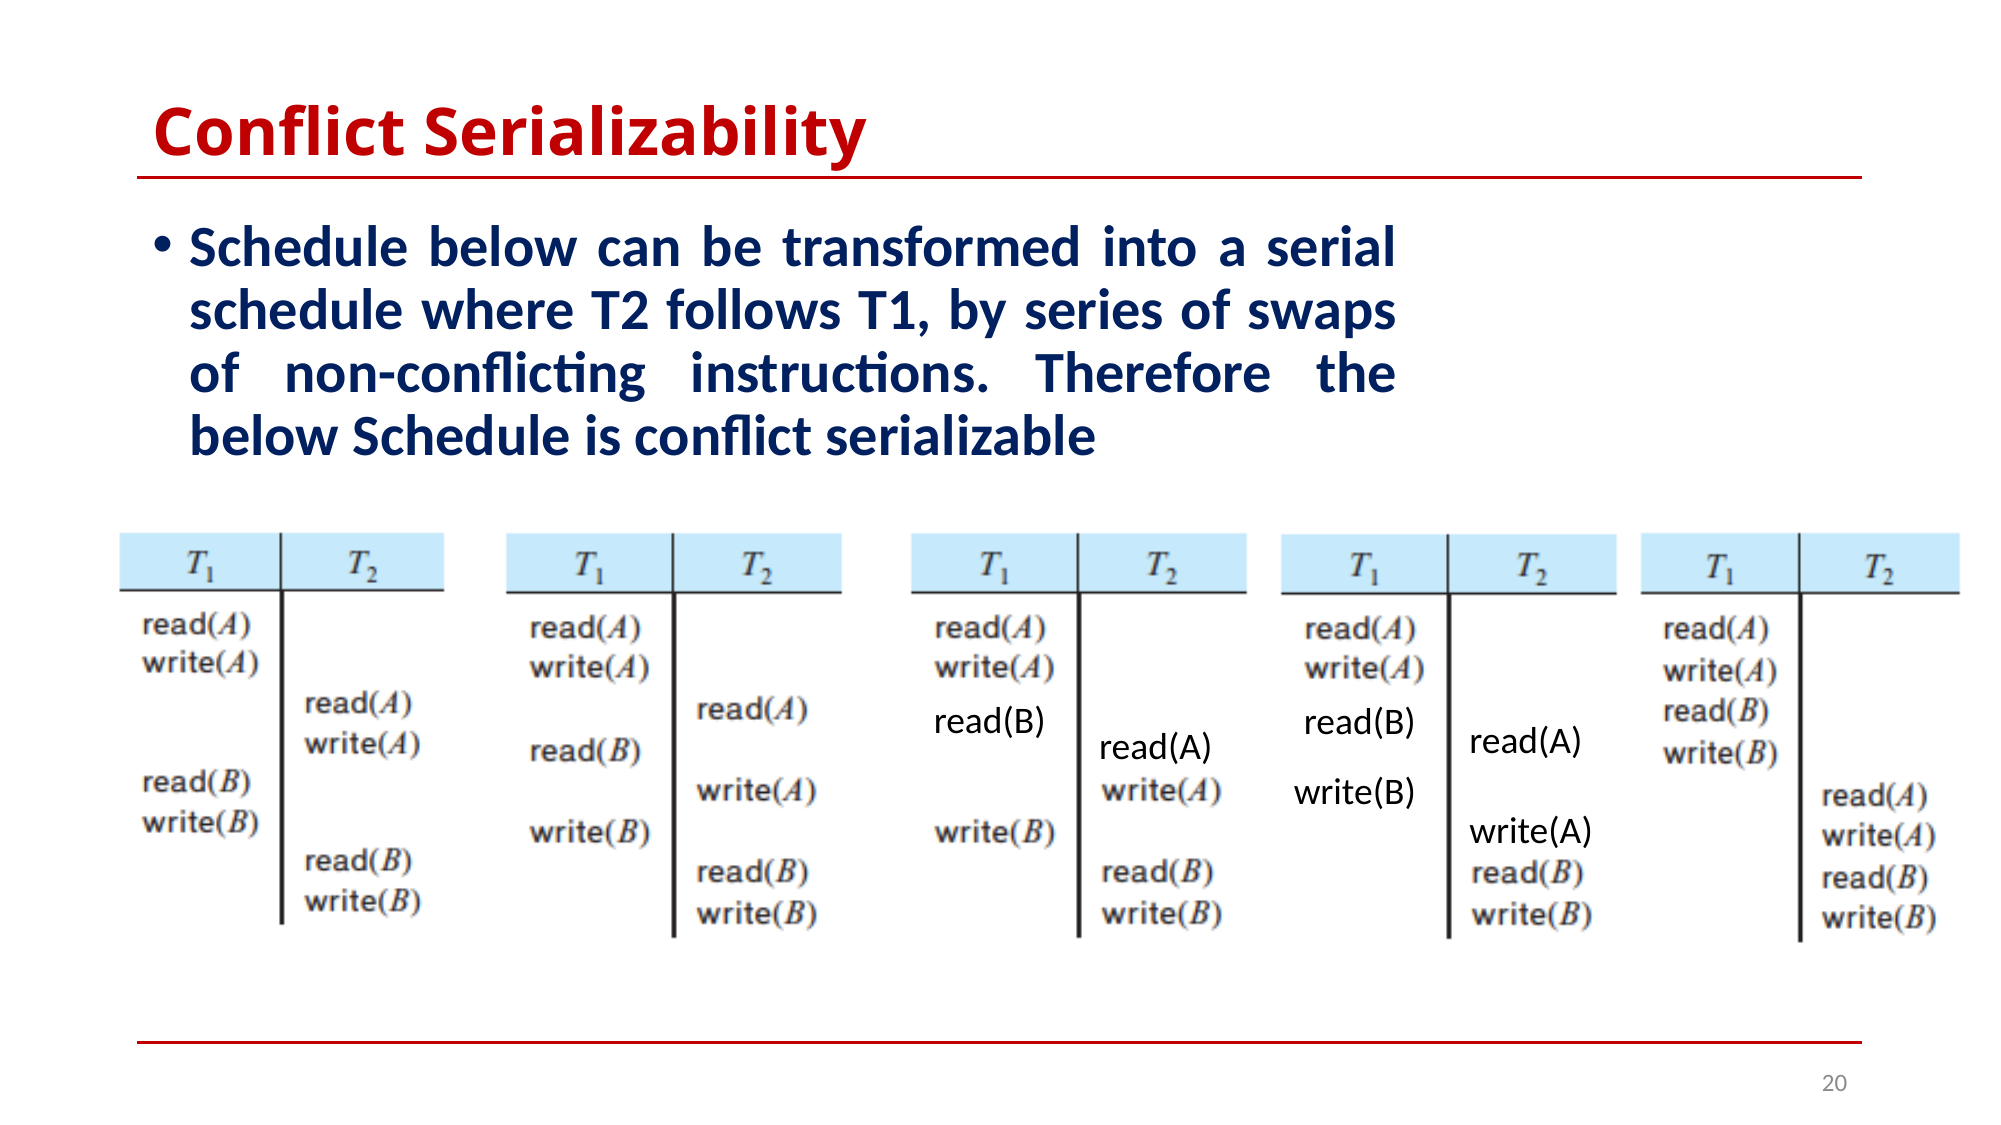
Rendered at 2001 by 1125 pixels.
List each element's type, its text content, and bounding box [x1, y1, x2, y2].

list Schedule below can be transformed into a serial schedule where T2 follows T1, by series of swaps of non-conflicting instructions. Therefore the below Schedule is conflict serializable [137, 208, 1413, 1014]
picture [1268, 521, 1967, 972]
picture [109, 520, 456, 950]
picture [493, 520, 861, 971]
title Conflict Serializability [137, 90, 1863, 178]
picture [898, 520, 1266, 971]
slide_number 20 [1412, 1051, 1863, 1111]
